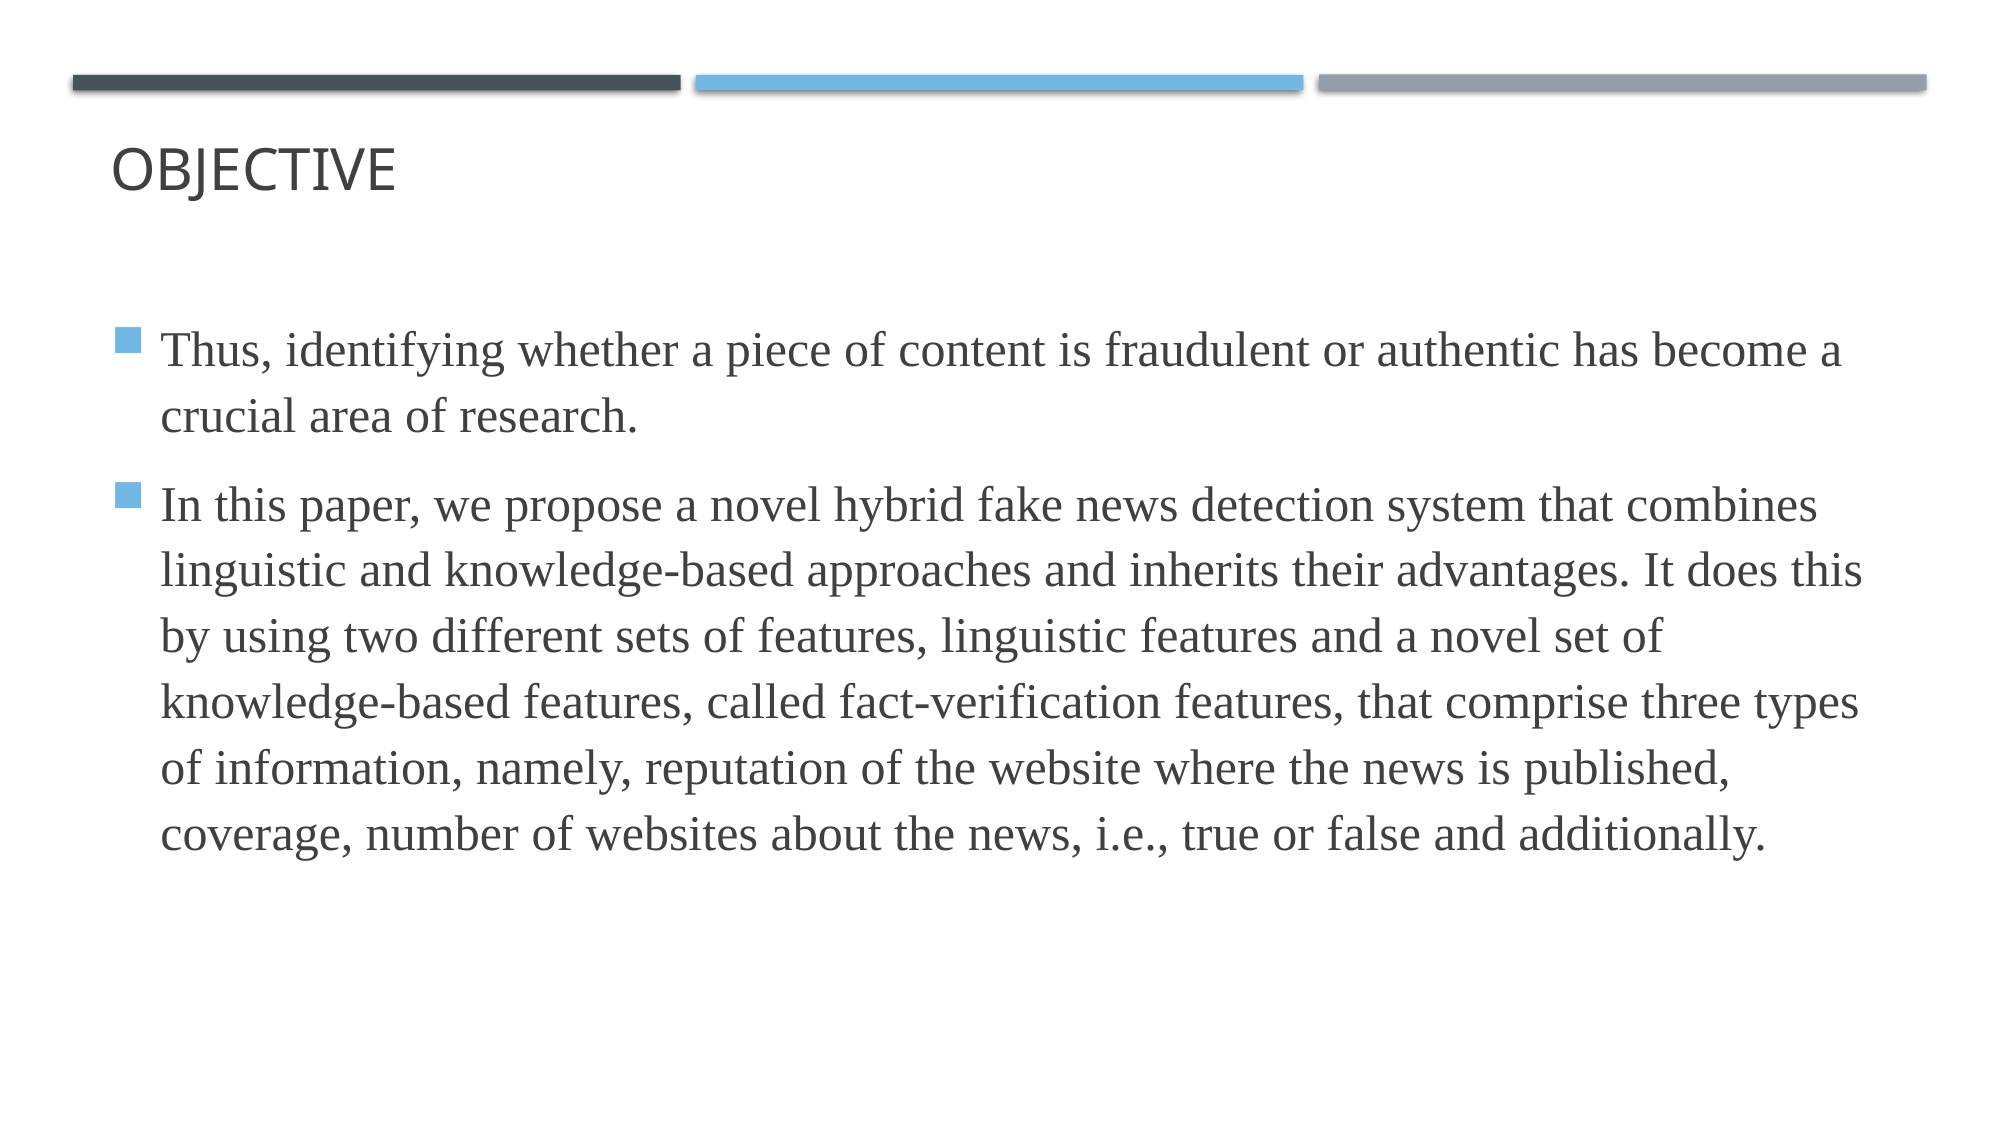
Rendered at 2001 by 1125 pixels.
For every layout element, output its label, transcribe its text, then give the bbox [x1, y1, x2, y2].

title objective [95, 115, 1905, 209]
list Thus, identifying whether a piece of content is fraudulent or authentic has become a crucial area of research. In this paper, we propose a novel hybrid fake news detection system that combines linguistic and knowledge-based approaches and inherits their advantages. It does this by using two different sets of features, linguistic features and a novel set of knowledge-based features, called fact-verification features, that comprise three types of information, namely, reputation of the website where the news is published, coverage, number of websites about the news, i.e., true or false and additionally. [95, 209, 1905, 1075]
